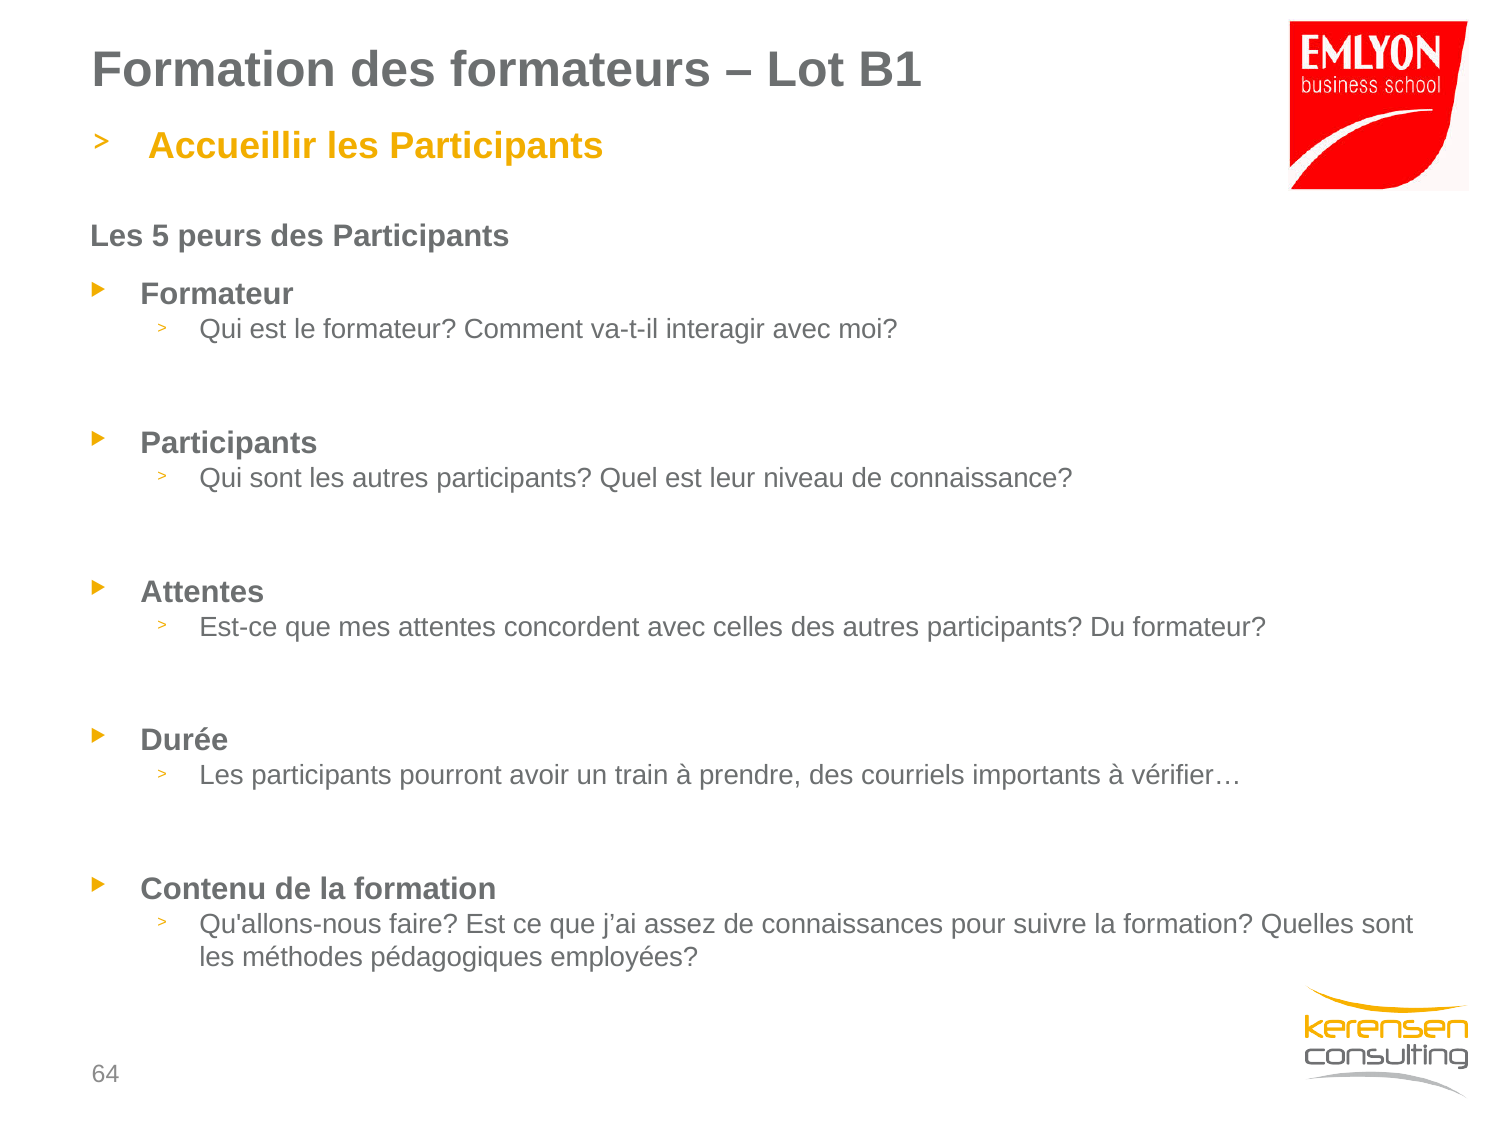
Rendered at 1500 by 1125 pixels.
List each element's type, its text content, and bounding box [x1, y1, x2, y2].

picture [1305, 988, 1468, 1099]
title Formation des formateurs – Lot B1 [76, 19, 1223, 113]
list Accueillir les Participants [76, 113, 1223, 197]
list Les 5 peurs des Participants Formateur Qui est le formateur? Comment va-t-il interagir avec moi? Participants Qui sont les autres participants? Quel est leur niveau de connaissance? Attentes Est-ce que mes attentes concordent avec celles des autres participants? Du formateur? Durée Les participants pourront avoir un train à prendre, des courriels importants à vérifier… Contenu de la formation Qu'allons-nous faire? Est ce que j’ai assez de connaissances pour suivre la formation? Quelles sont les méthodes pédagogiques employées? [75, 208, 1468, 988]
picture [1288, 19, 1469, 191]
slide_number 63 [76, 1042, 167, 1103]
